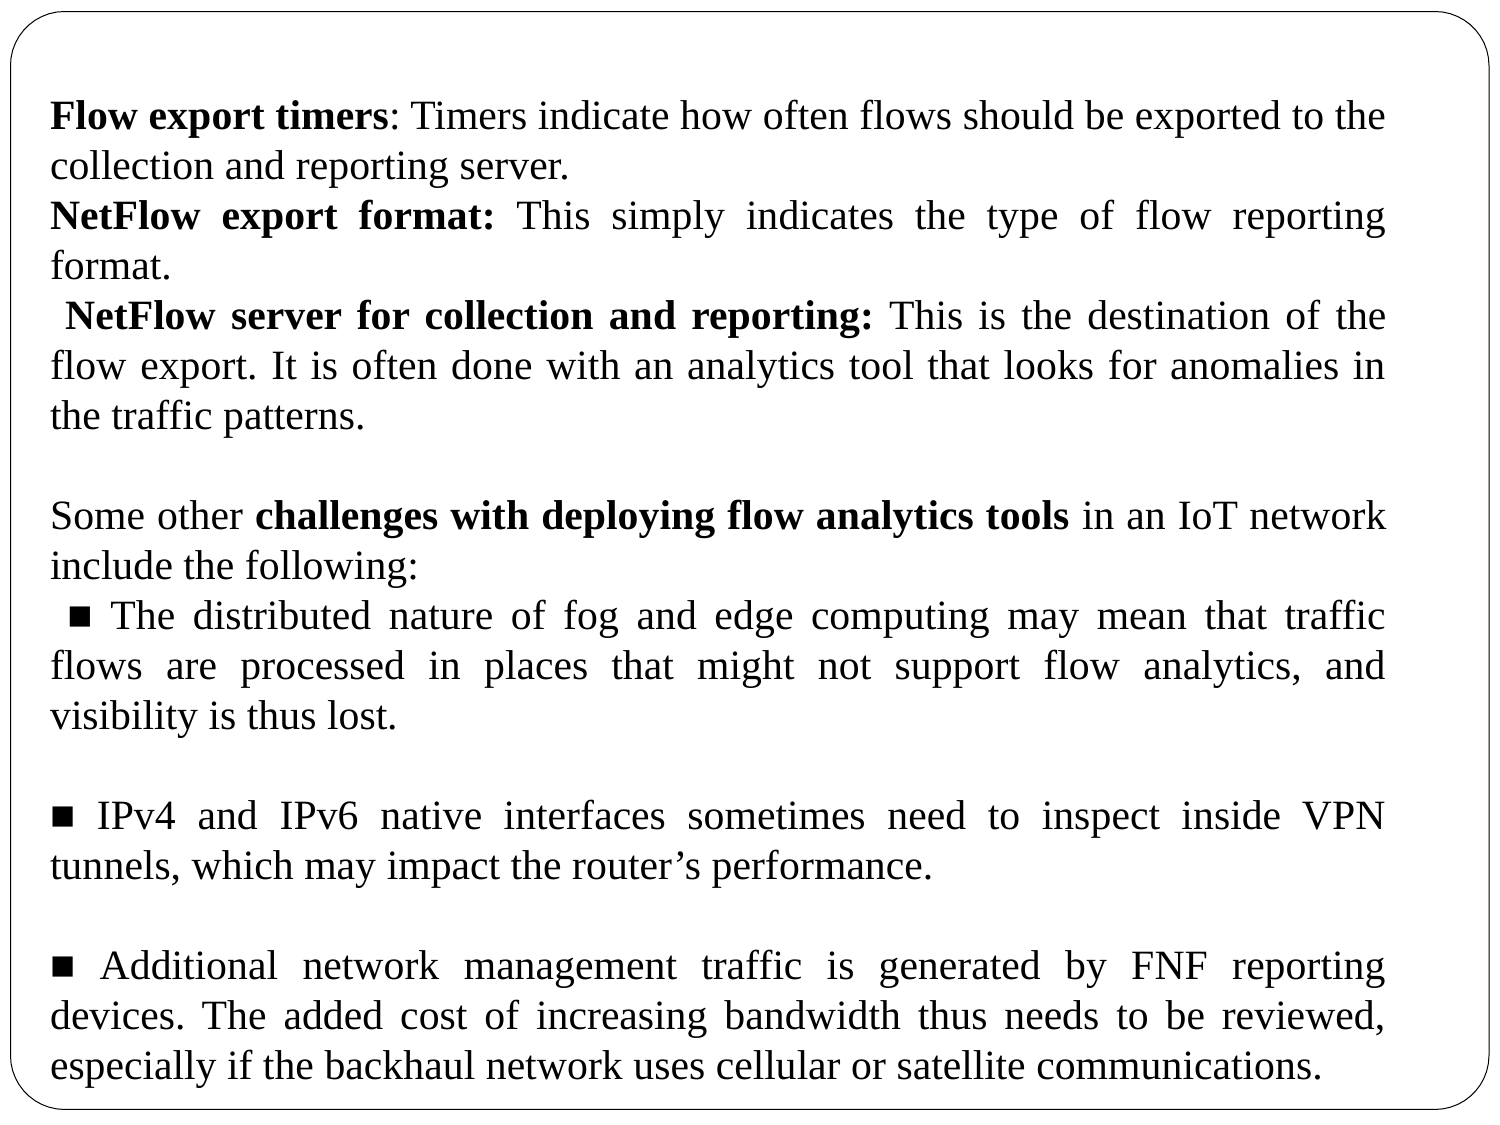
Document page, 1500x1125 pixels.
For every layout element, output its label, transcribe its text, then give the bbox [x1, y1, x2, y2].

list Flow export timers: Timers indicate how often flows should be exported to the collection and reporting server. NetFlow export format: This simply indicates the type of flow reporting format. NetFlow server for collection and reporting: This is the destination of the flow export. It is often done with an analytics tool that looks for anomalies in the traffic patterns. Some other challenges with deploying flow analytics tools in an IoT network include the following: ■ The distributed nature of fog and edge computing may mean that traffic flows are processed in places that might not support flow analytics, and visibility is thus lost. ■ IPv4 and IPv6 native interfaces sometimes need to inspect inside VPN tunnels, which may impact the router’s performance. ■ Additional network management traffic is generated by FNF reporting devices. The added cost of increasing bandwidth thus needs to be reviewed, especially if the backhaul network uses cellular or satellite communications. [50, 87, 1387, 1098]
